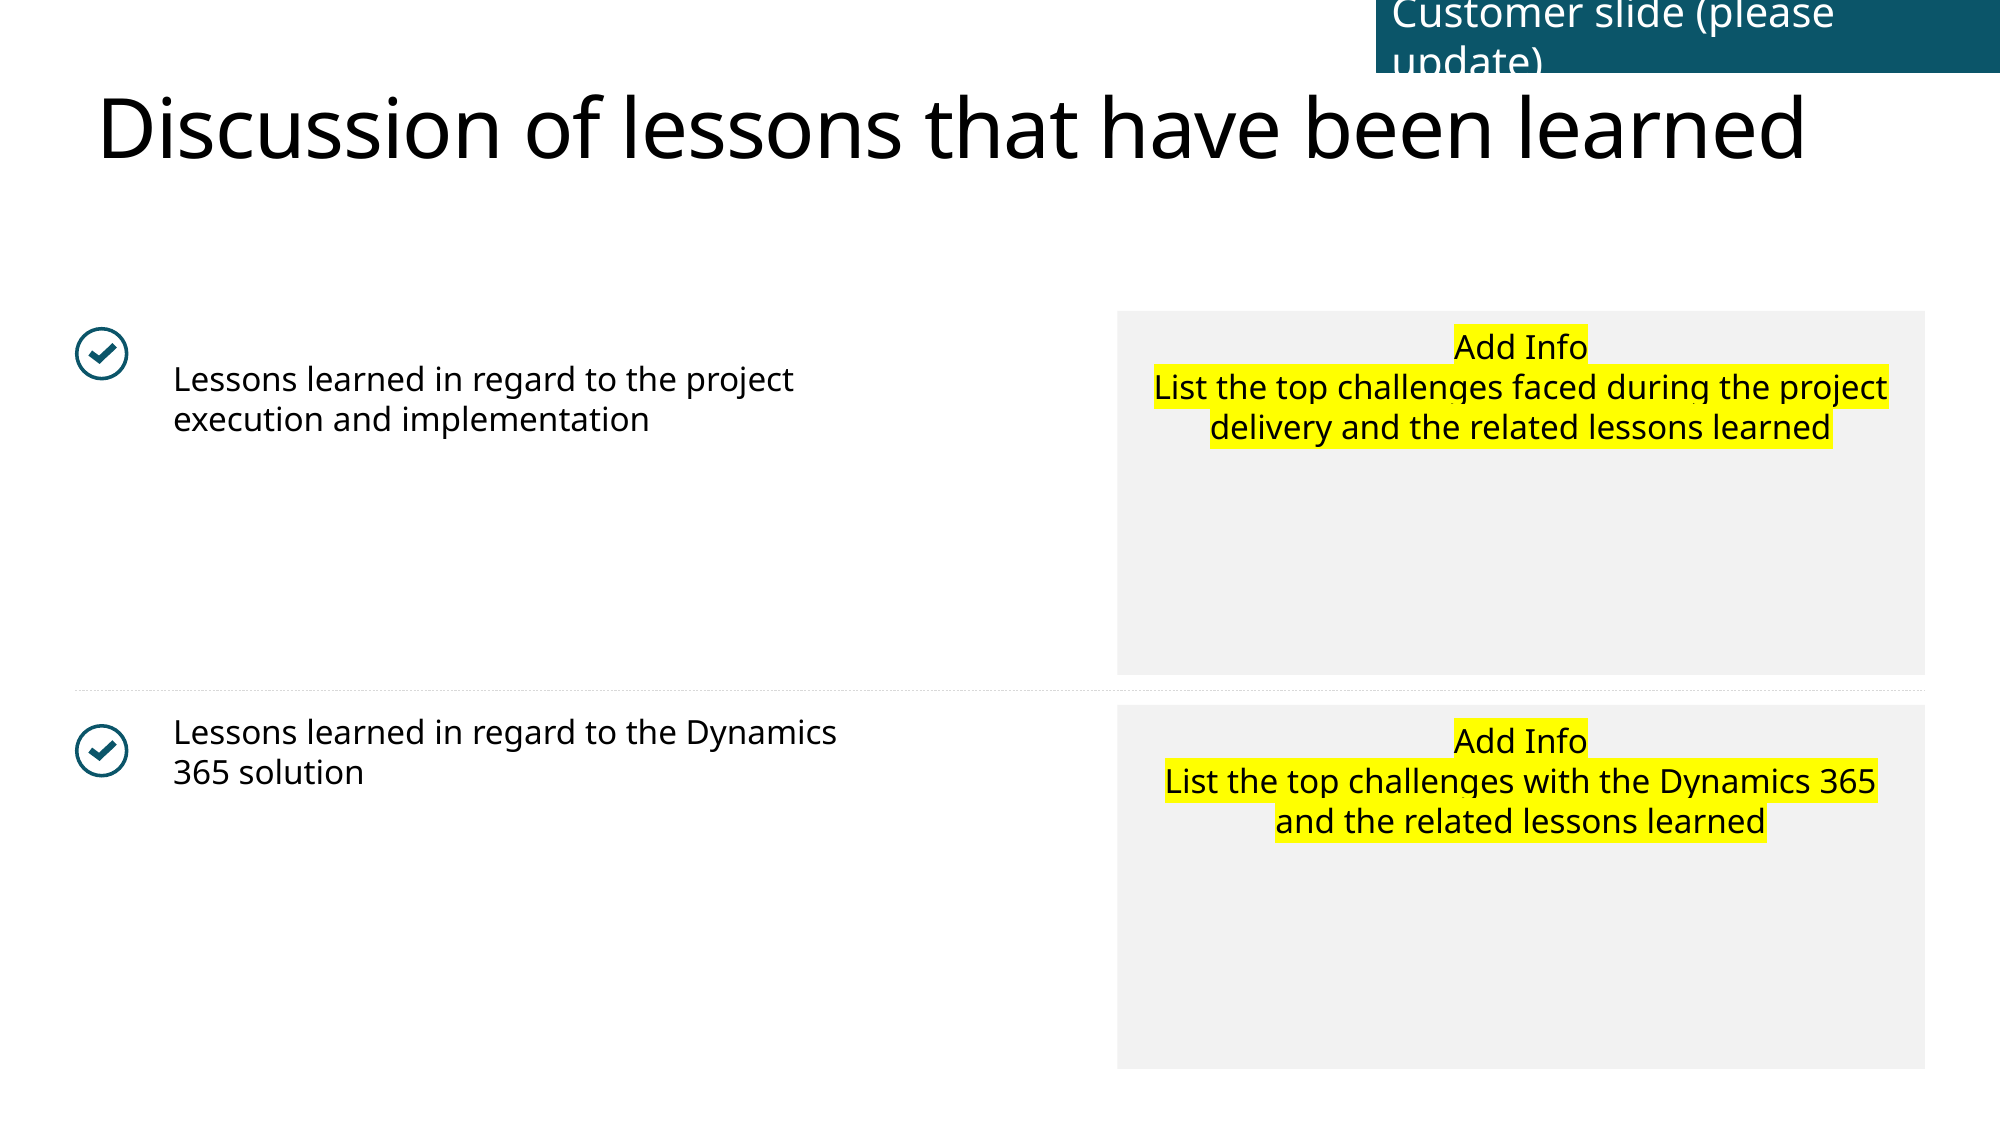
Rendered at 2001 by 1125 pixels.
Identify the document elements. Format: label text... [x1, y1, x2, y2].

text_box Customer slide (please update) [1376, 0, 2000, 74]
text_box Add Info List the top challenges faced during the project delivery and the related lessons learned [1116, 310, 1926, 676]
text_box Add Info List the top challenges with the Dynamics 365 and the related lessons learned [1116, 704, 1926, 1070]
title Discussion of lessons that have been learned [96, 75, 1904, 166]
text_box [74, 326, 129, 381]
text_box Lessons learned in regard to the project execution and implementation [82, 310, 911, 486]
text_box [74, 707, 911, 794]
